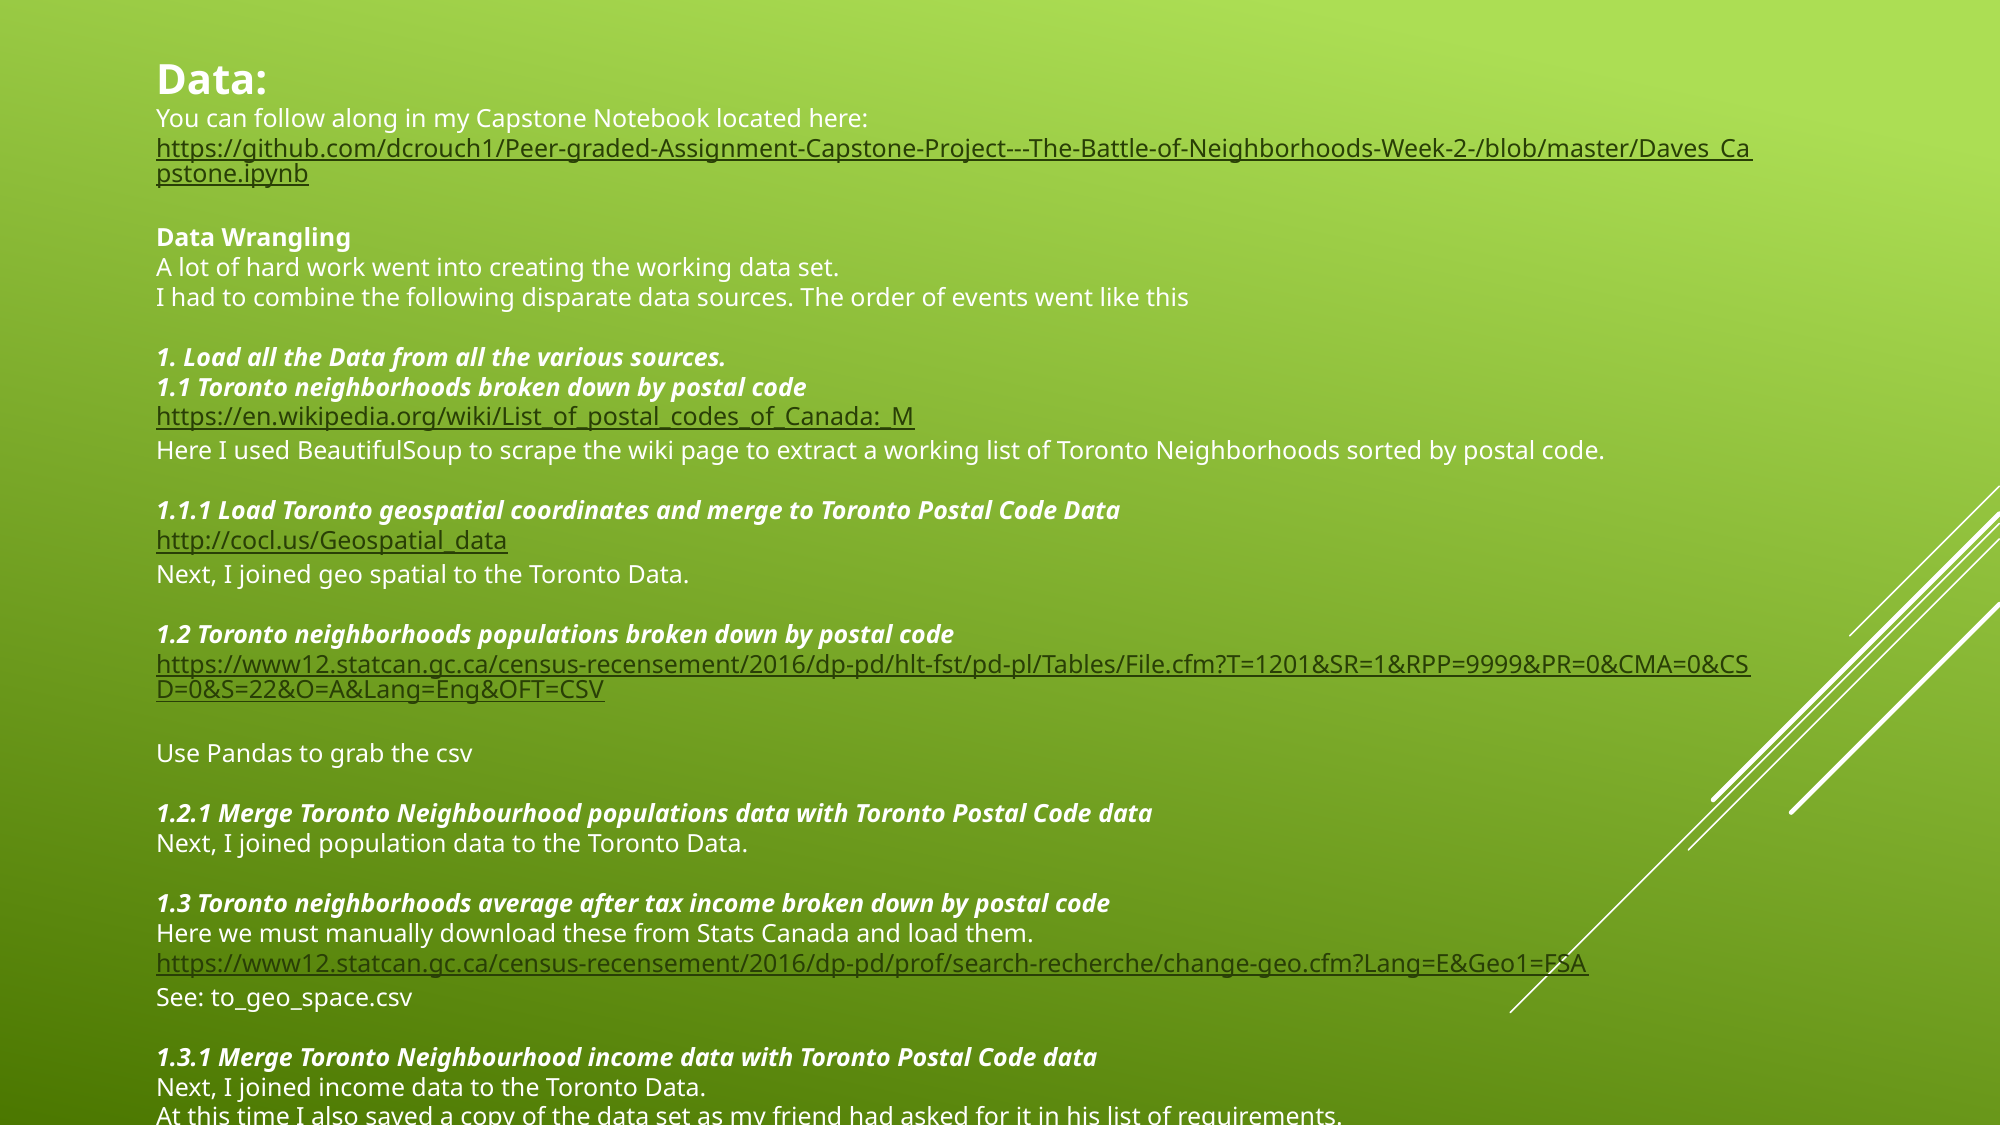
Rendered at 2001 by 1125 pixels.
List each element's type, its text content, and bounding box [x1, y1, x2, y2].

text_box Data: You can follow along in my Capstone Notebook located here: https://github.com/dcrouch1/Peer-graded-Assignment-Capstone-Project---The-Battle-of-Neighborhoods-Week-2-/blob/master/Daves_Capstone.ipynb Data Wrangling A lot of hard work went into creating the working data set. I had to combine the following disparate data sources. The order of events went like this 1. Load all the Data from all the various sources. 1.1 Toronto neighborhoods broken down by postal code https://en.wikipedia.org/wiki/List_of_postal_codes_of_Canada:_M Here I used BeautifulSoup to scrape the wiki page to extract a working list of Toronto Neighborhoods sorted by postal code. 1.1.1 Load Toronto geospatial coordinates and merge to Toronto Postal Code Data http://cocl.us/Geospatial_data Next, I joined geo spatial to the Toronto Data. 1.2 Toronto neighborhoods populations broken down by postal code https://www12.statcan.gc.ca/census-recensement/2016/dp-pd/hlt-fst/pd-pl/Tables/File.cfm?T=1201&SR=1&RPP=9999&PR=0&CMA=0&CSD=0&S=22&O=A&Lang=Eng&OFT=CSV Use Pandas to grab the csv 1.2.1 Merge Toronto Neighbourhood populations data with Toronto Postal Code data Next, I joined population data to the Toronto Data. 1.3 Toronto neighborhoods average after tax income broken down by postal code Here we must manually download these from Stats Canada and load them. https://www12.statcan.gc.ca/census-recensement/2016/dp-pd/prof/search-recherche/change-geo.cfm?Lang=E&Geo1=FSA See: to_geo_space.csv 1.3.1 Merge Toronto Neighbourhood income data with Toronto Postal Code data Next, I joined income data to the Toronto Data. At this time I also saved a copy of the data set as my friend had asked for it in his list of requirements. See: TO_Affluence.csv [141, 45, 1776, 1119]
